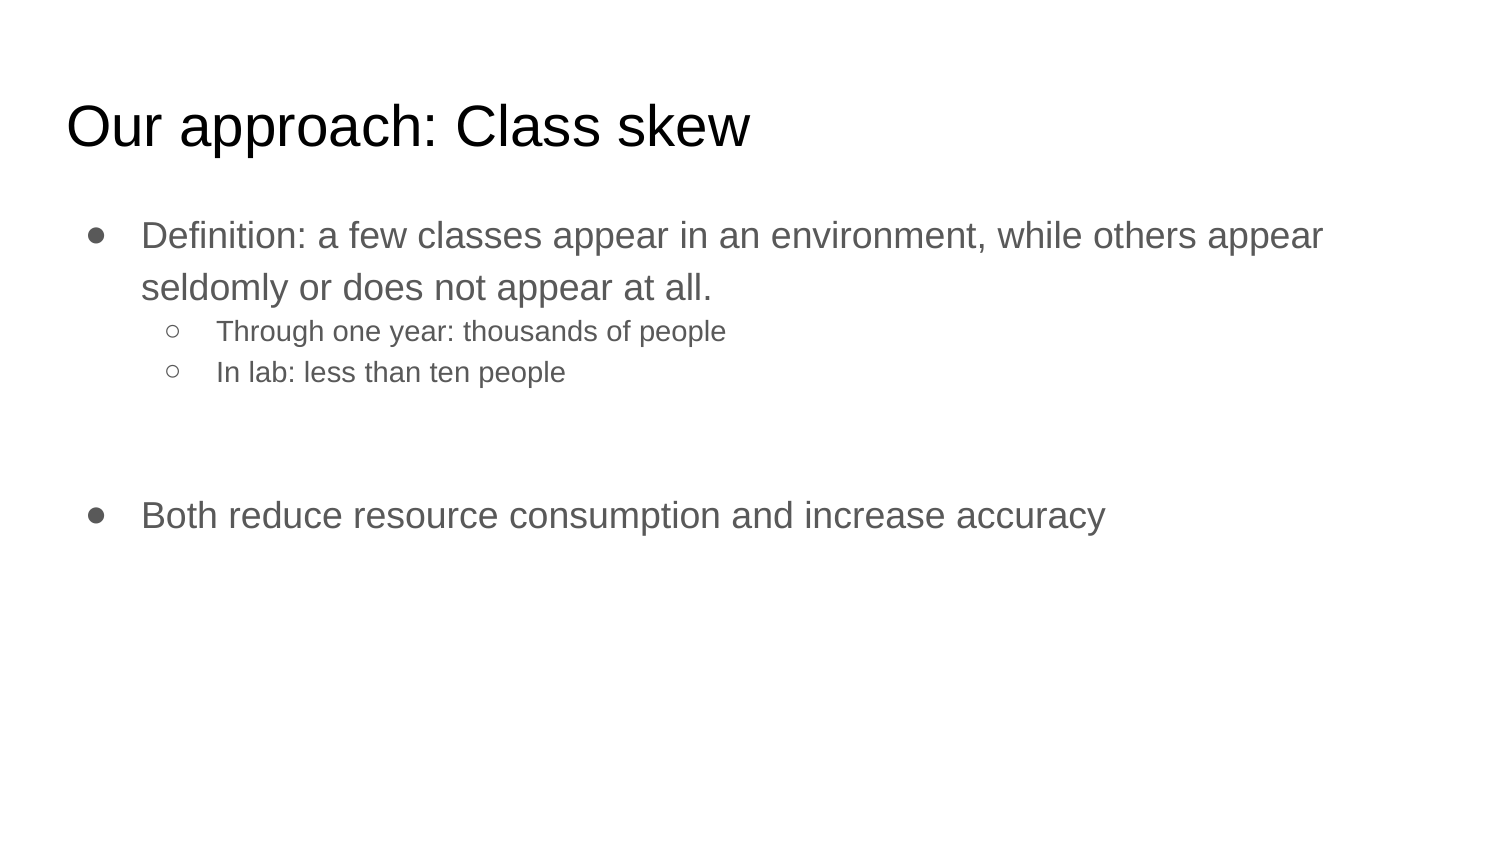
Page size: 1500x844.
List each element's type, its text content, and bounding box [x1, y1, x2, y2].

list Definition: a few classes appear in an environment, while others appear seldomly or does not appear at all. Through one year: thousands of people In lab: less than ten people [51, 189, 1449, 384]
text_box Both reduce resource consumption and increase accuracy [51, 468, 1449, 551]
title Our approach: Class skew [51, 72, 1449, 167]
